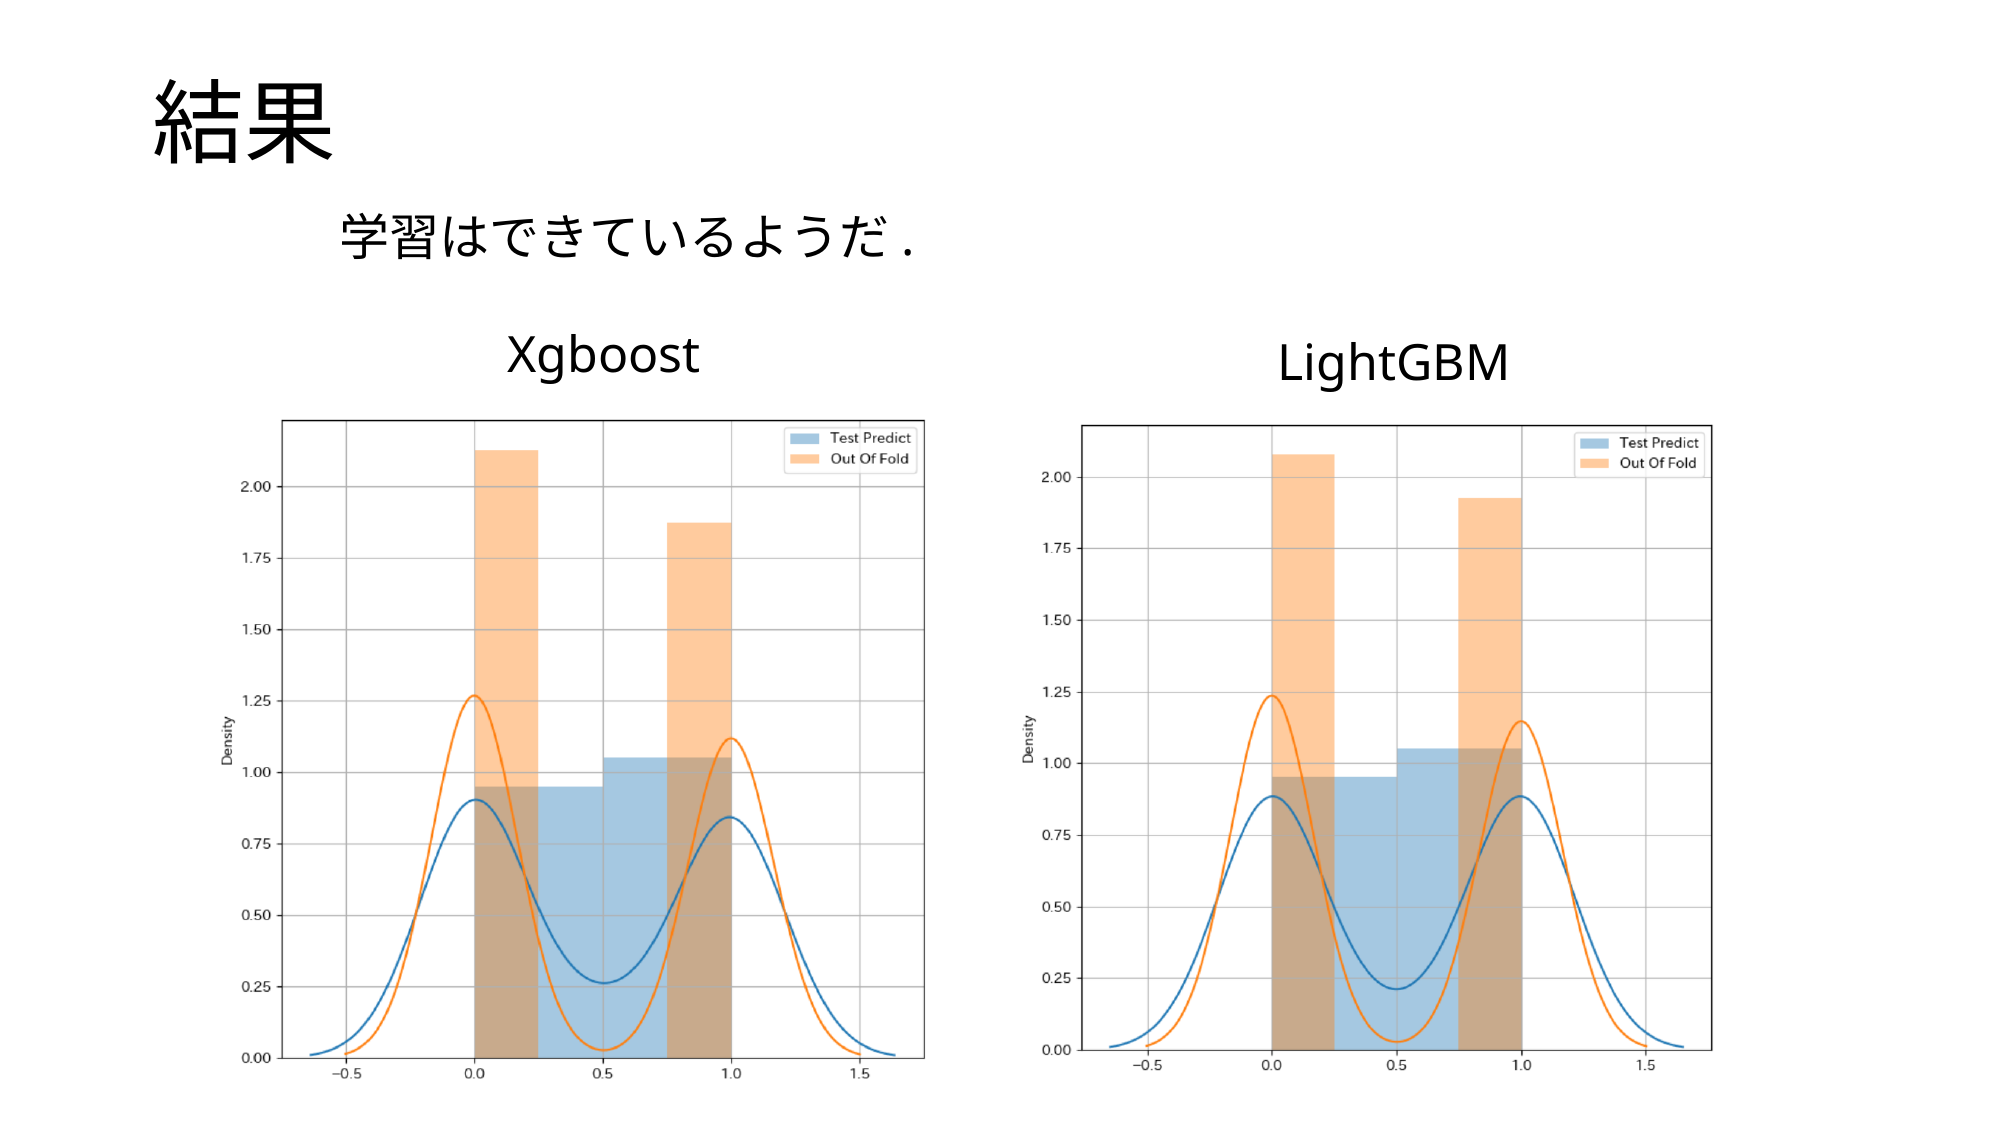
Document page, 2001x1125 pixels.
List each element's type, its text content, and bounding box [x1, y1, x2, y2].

picture [199, 375, 956, 1106]
text_box 学習はできているようだ. [324, 197, 930, 273]
picture [999, 390, 1734, 1091]
title 結果 [137, 18, 1863, 236]
text_box Xgboost [492, 315, 716, 375]
text_box LightGBM [1262, 323, 1526, 390]
